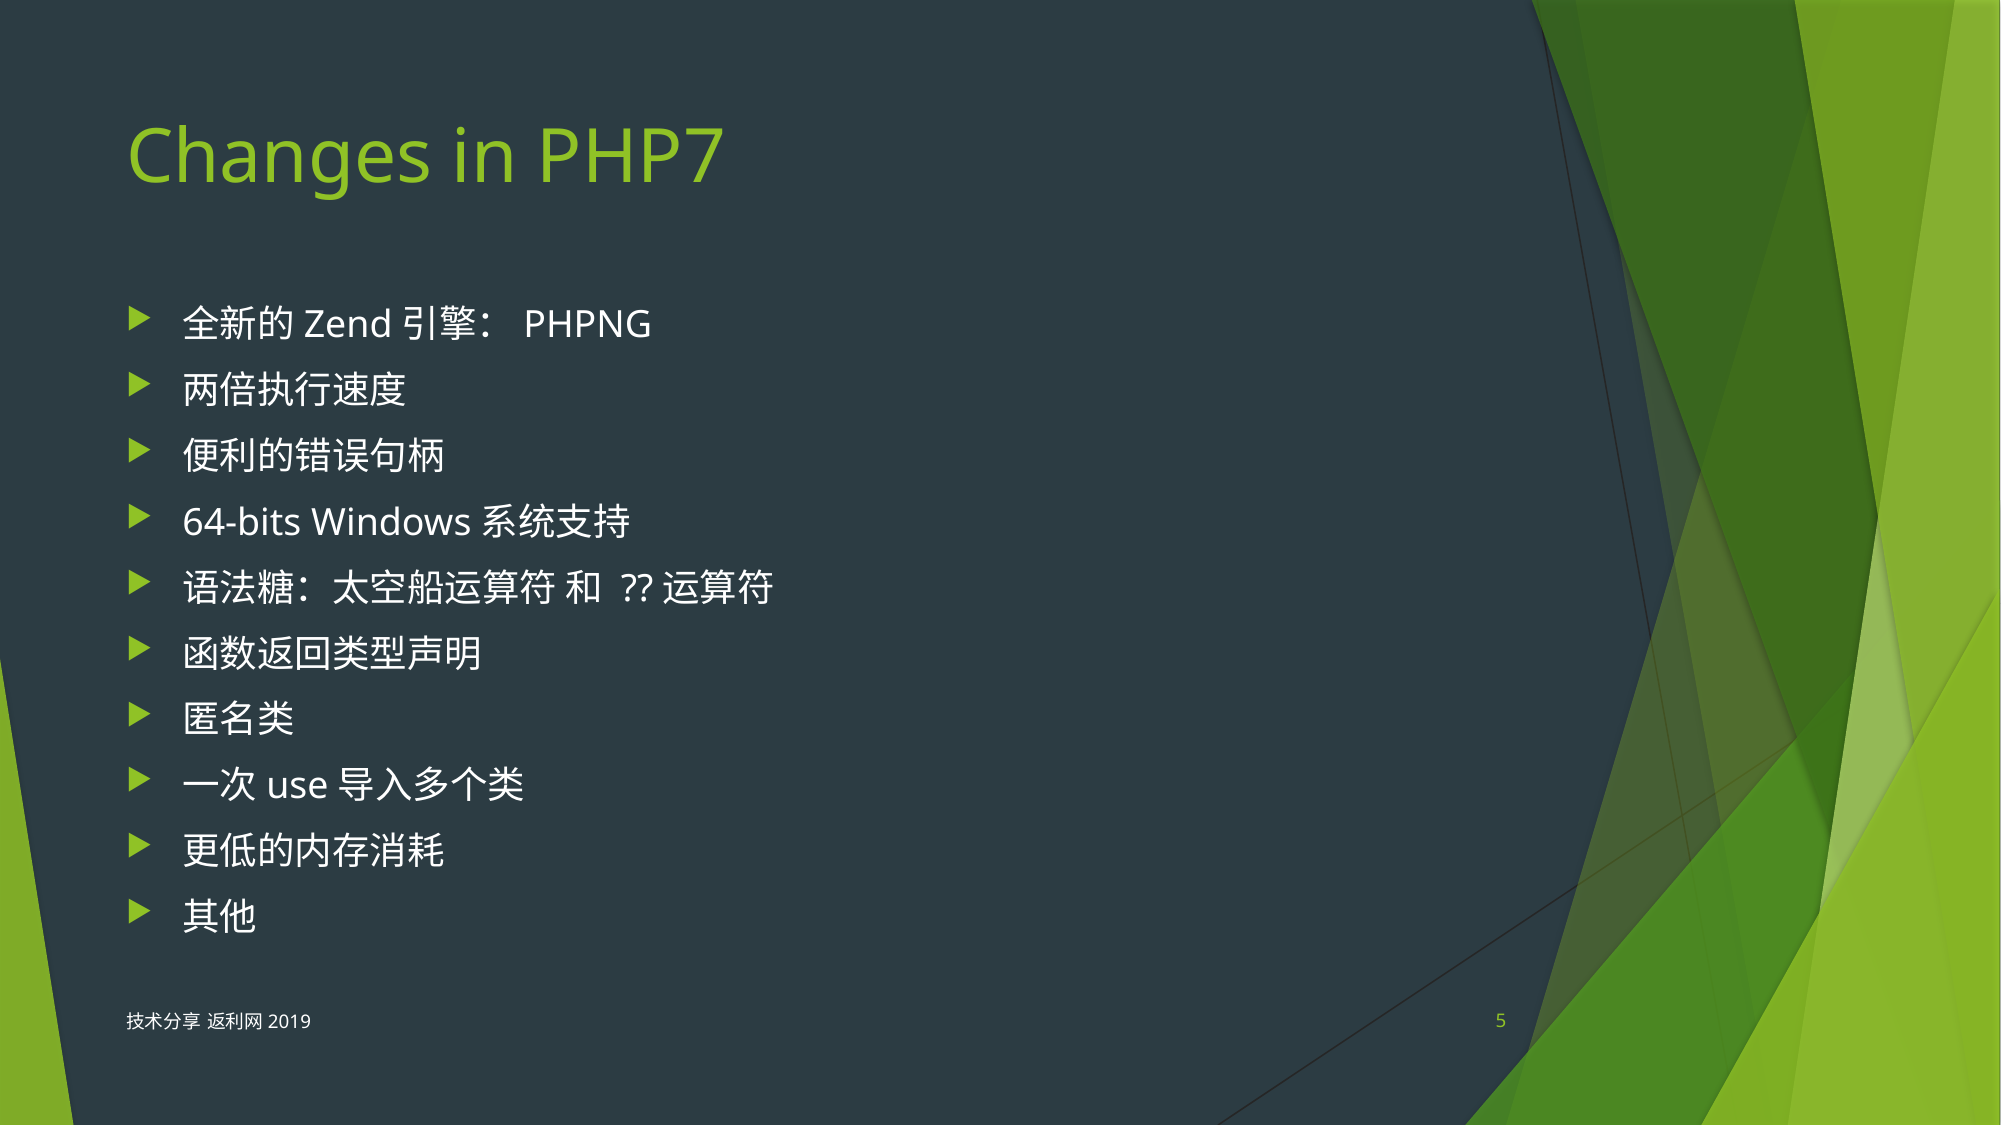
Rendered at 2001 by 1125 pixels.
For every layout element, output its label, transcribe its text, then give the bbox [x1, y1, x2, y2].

slide_number 5 [1409, 991, 1522, 1051]
footer 技术分享 返利网2019 [111, 991, 1145, 1051]
list 全新的Zend引擎：PHPNG 两倍执行速度 便利的错误句柄 64-bits Windows系统支持 语法糖：太空船运算符 和 ??运算符 函数返回类型声明 匿名类 一次use导入多个类 更低的内存消耗 其他 [111, 292, 1522, 992]
title Changes in PHP7 [111, 99, 1522, 292]
